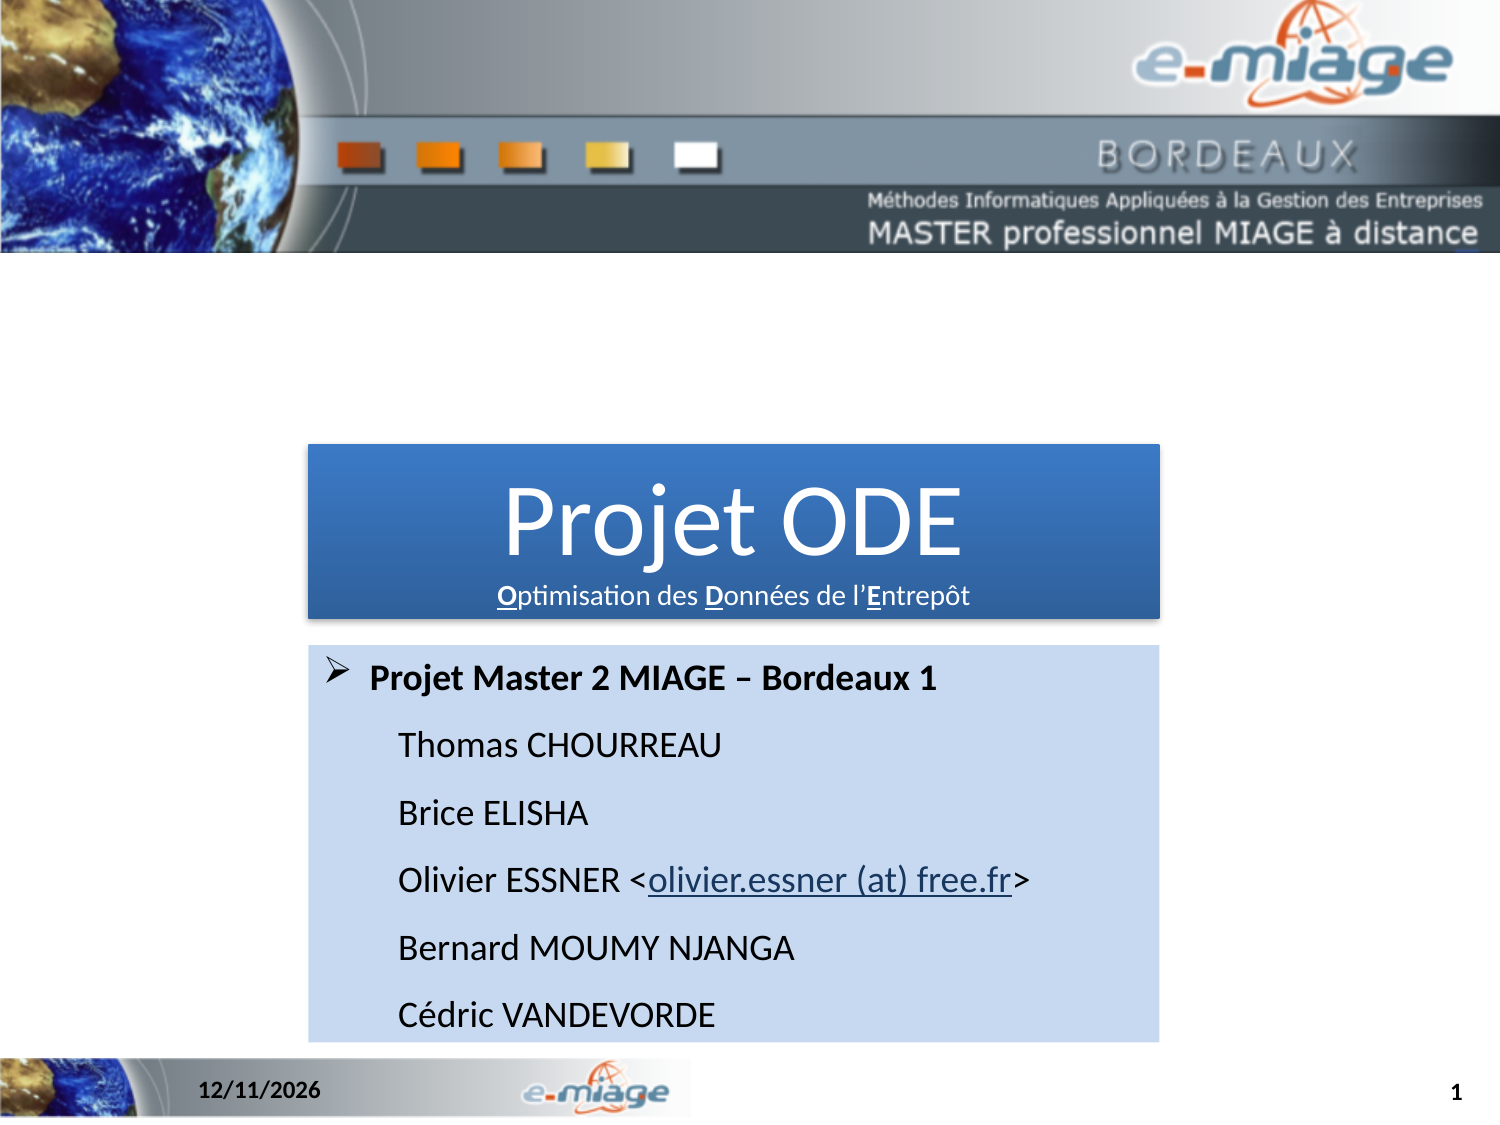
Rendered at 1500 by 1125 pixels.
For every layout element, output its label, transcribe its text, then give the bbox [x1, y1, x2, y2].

picture [0, 1058, 691, 1118]
picture [0, 0, 1500, 253]
text_box Projet Master 2 MIAGE – Bordeaux 1 Thomas CHOURREAU Brice ELISHA Olivier ESSNER <olivier.essner (at) free.fr> Bernard MOUMY NJANGA Cédric VANDEVORDE [308, 645, 1160, 1043]
text_box Projet ODE Optimisation des Données de l’Entrepôt [308, 444, 1160, 619]
